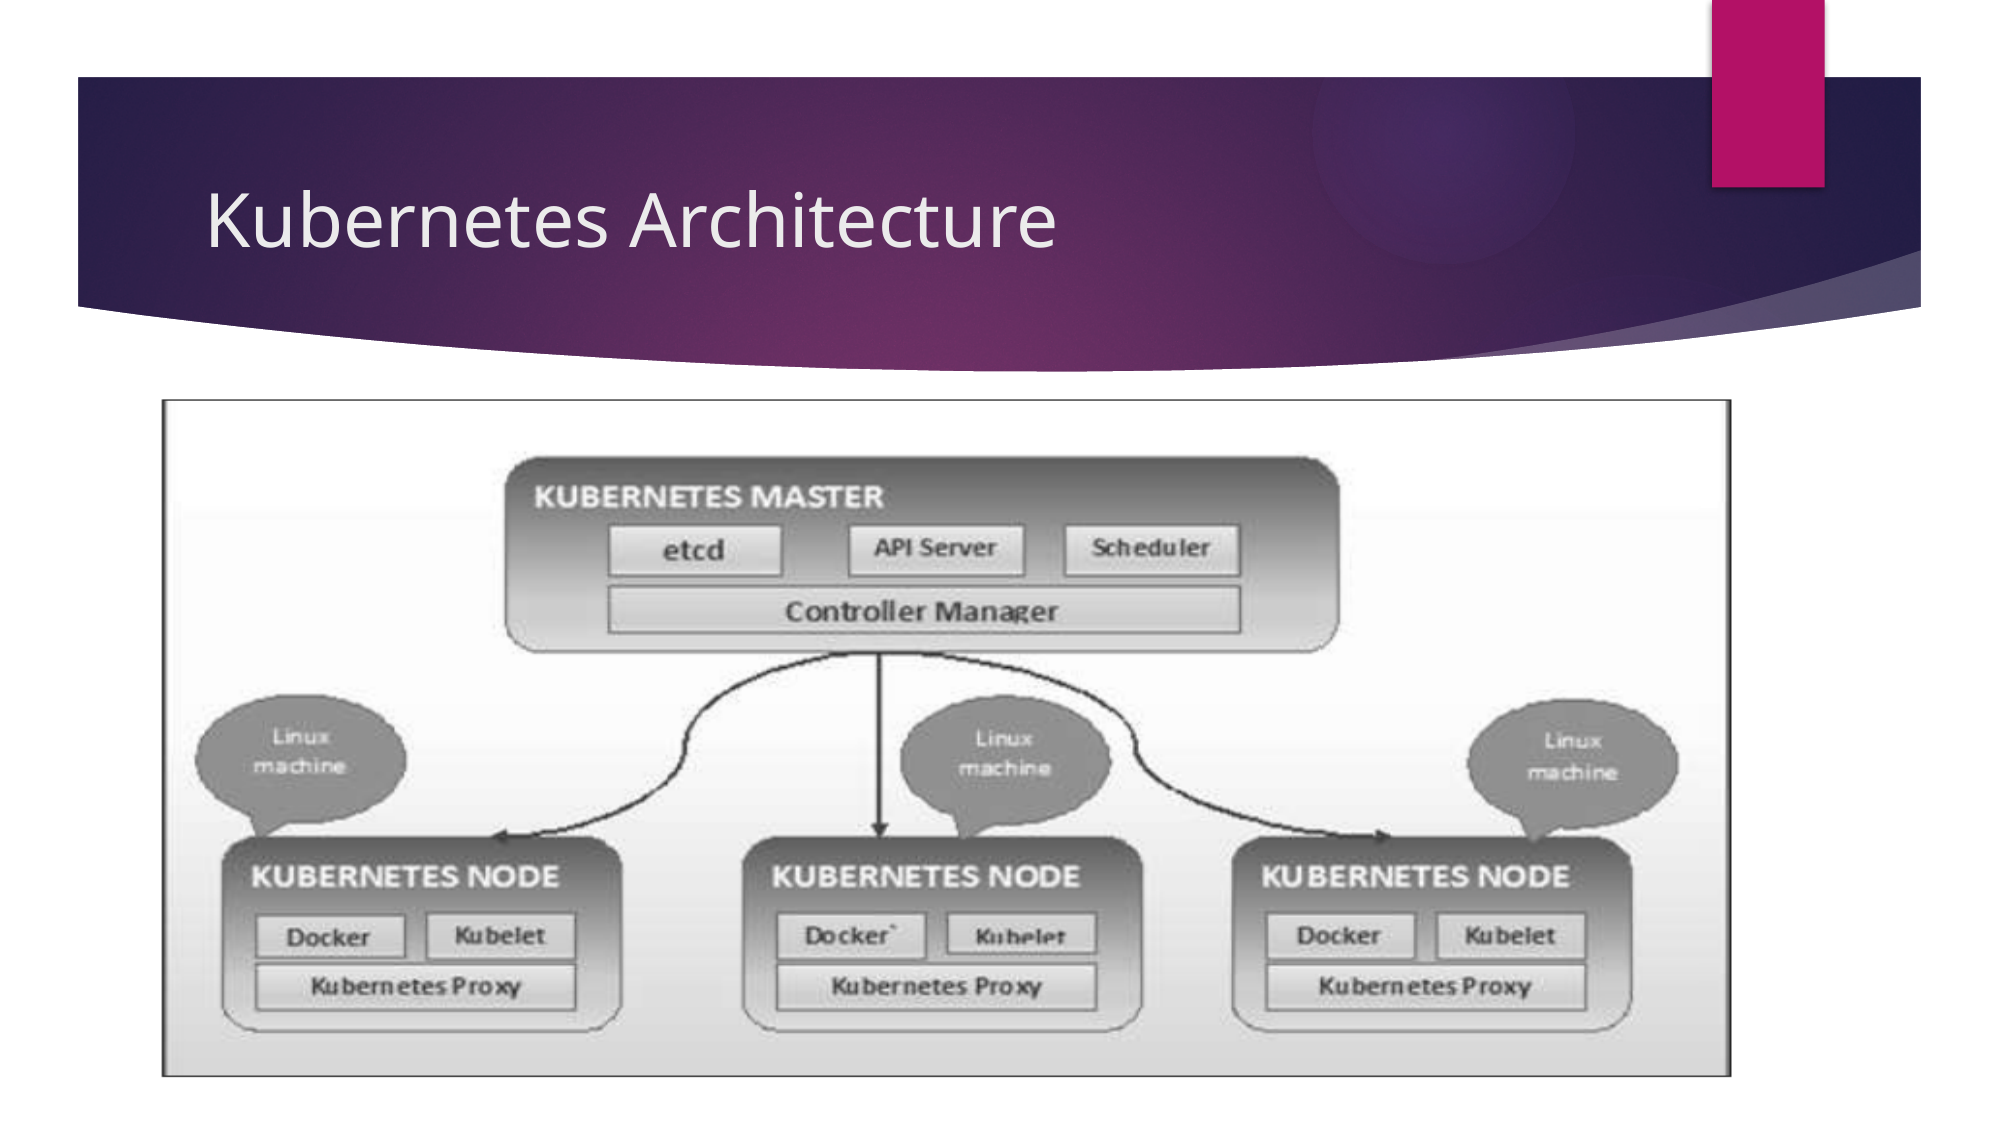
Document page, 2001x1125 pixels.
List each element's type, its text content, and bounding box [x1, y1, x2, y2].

picture [141, 384, 1762, 1097]
title Kubernetes Architecture [189, 159, 1627, 276]
